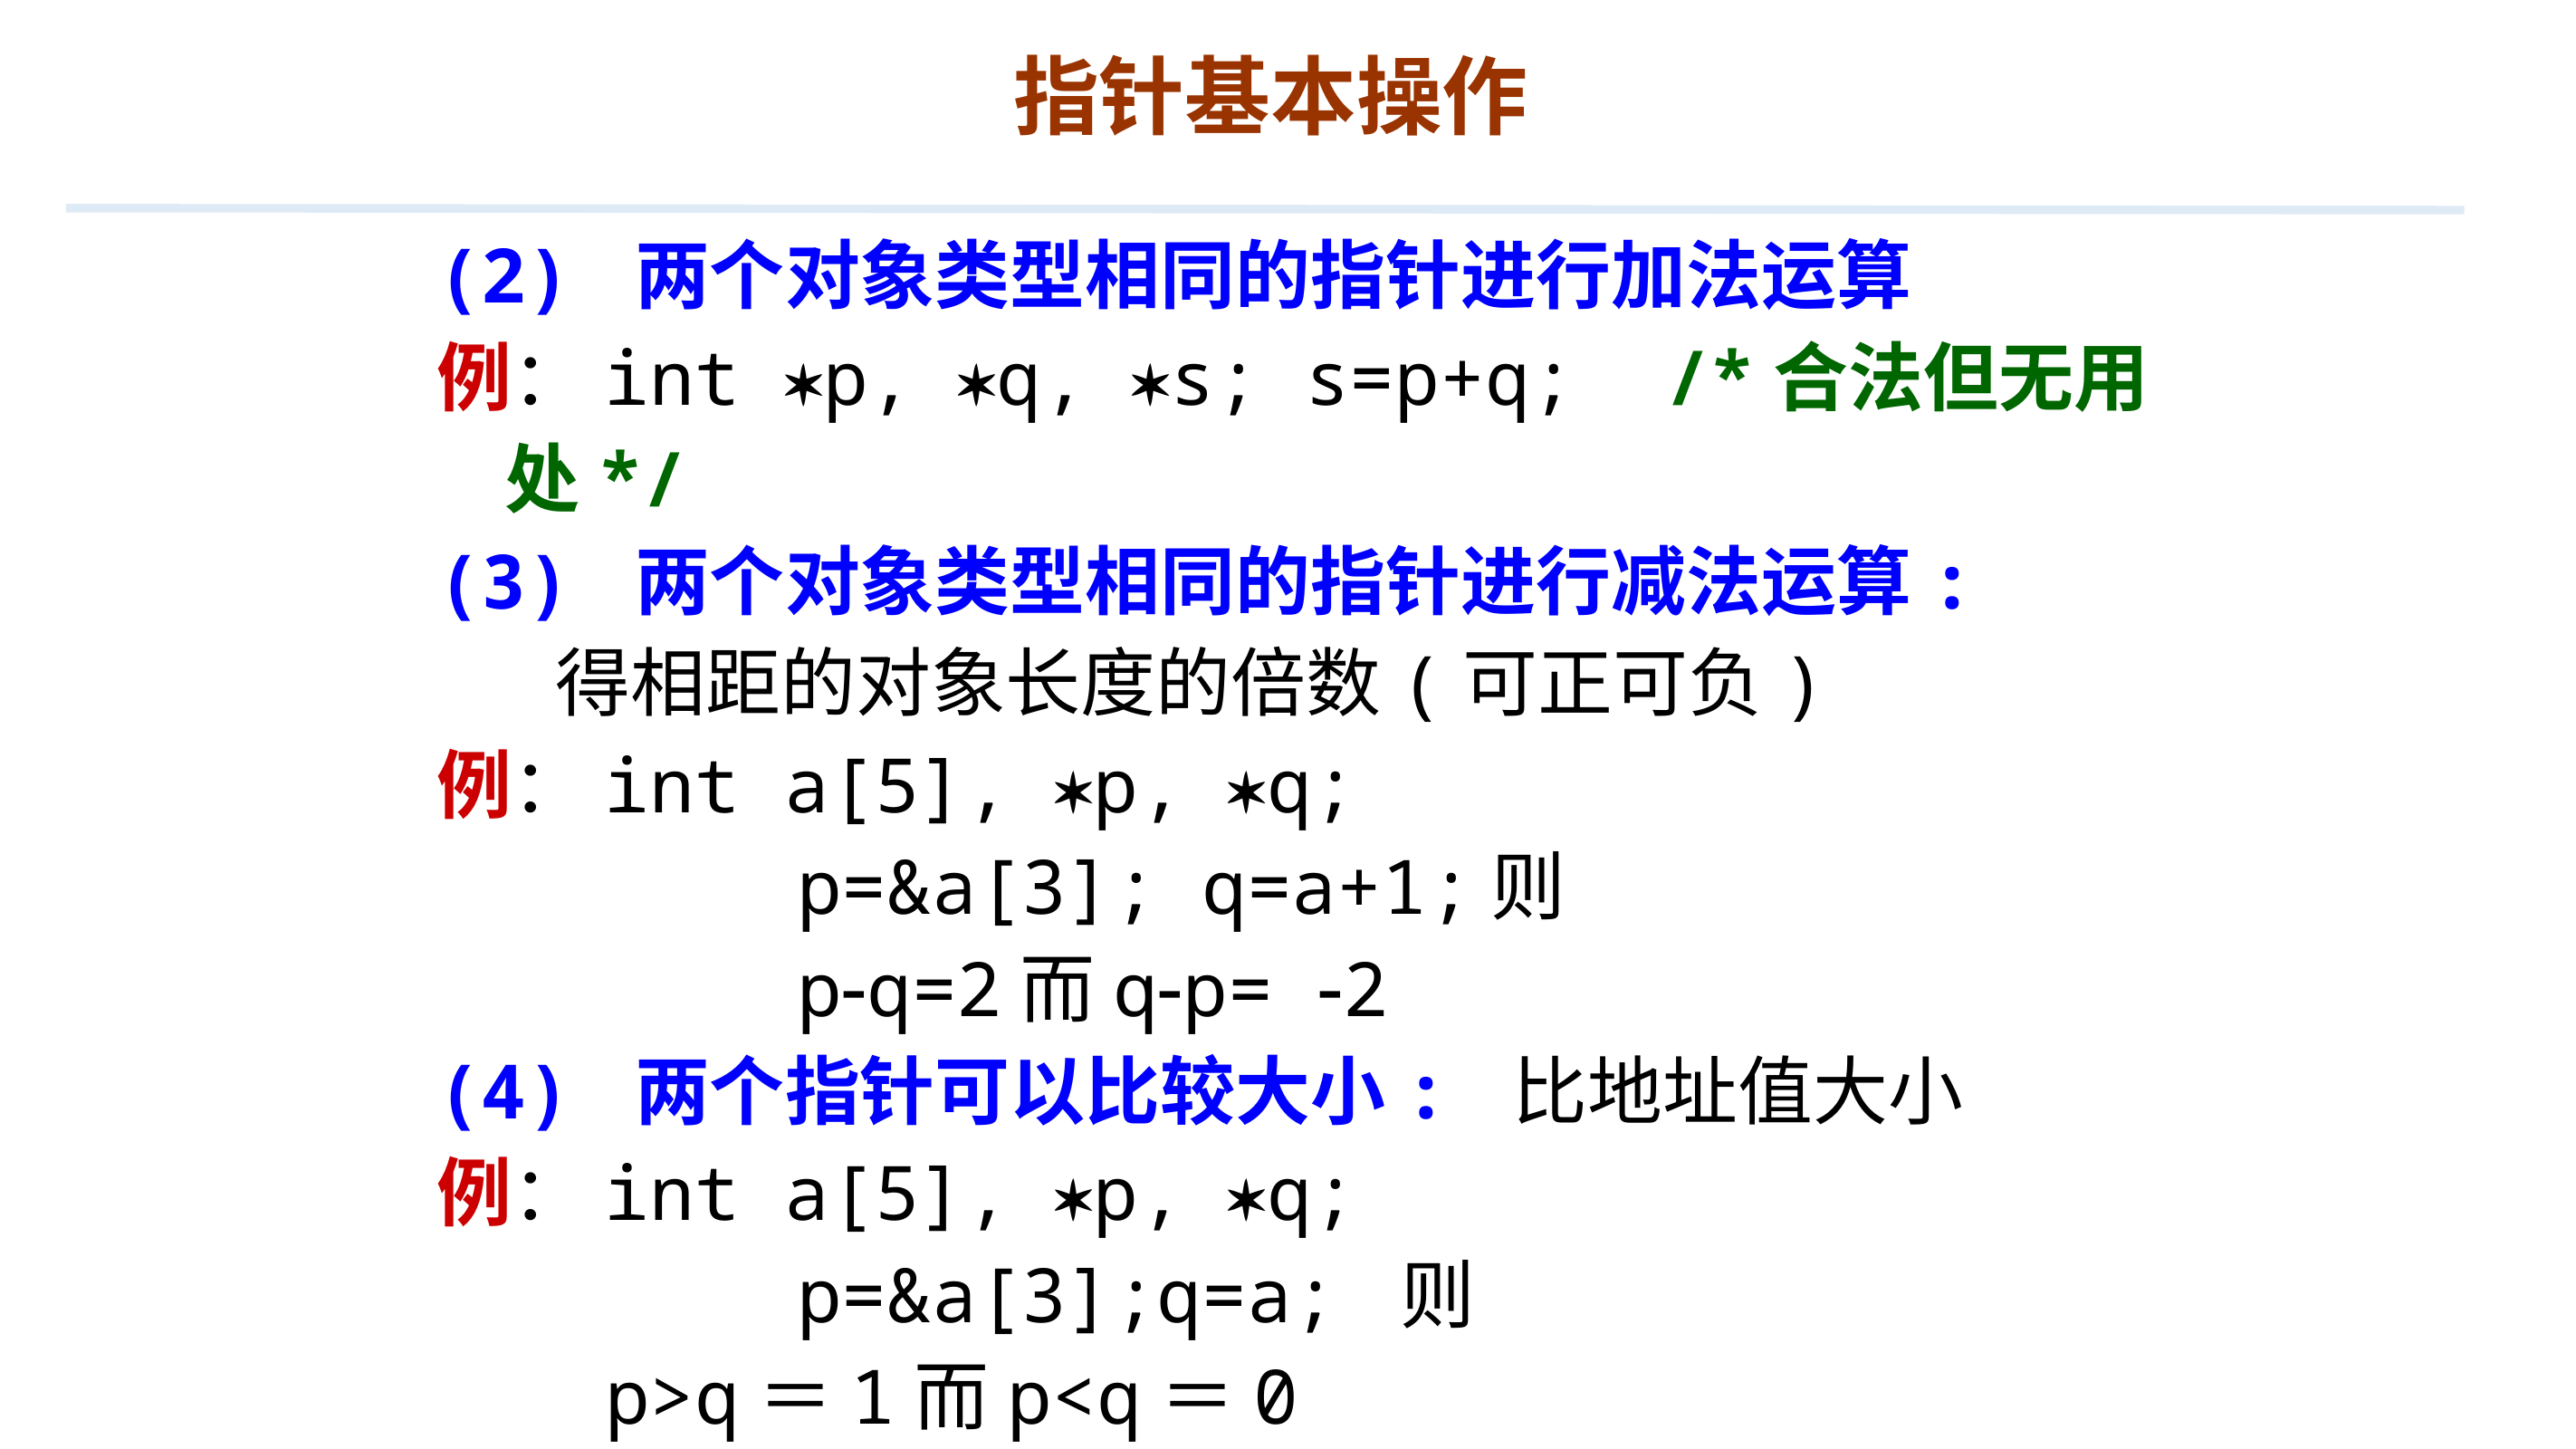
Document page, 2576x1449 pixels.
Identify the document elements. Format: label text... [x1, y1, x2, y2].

text_box (2) 两个对象类型相同的指针进行加法运算 例：int p, q, s; s=p+q; /*合法但无用处*/ (3) 两个对象类型相同的指针进行减法运算: 得相距的对象长度的倍数(可正可负) 例：int a[5], p, q; p=&a[3]; q=a+1;则 pq=2而qp= 2 (4) 两个指针可以比较大小: 比地址值大小 例：int a[5], p, q; p=&a[3];q=a; 则 p>q＝1而p<q＝0 [423, 209, 2206, 1446]
text_box 指针基本操作 [457, 48, 2084, 153]
